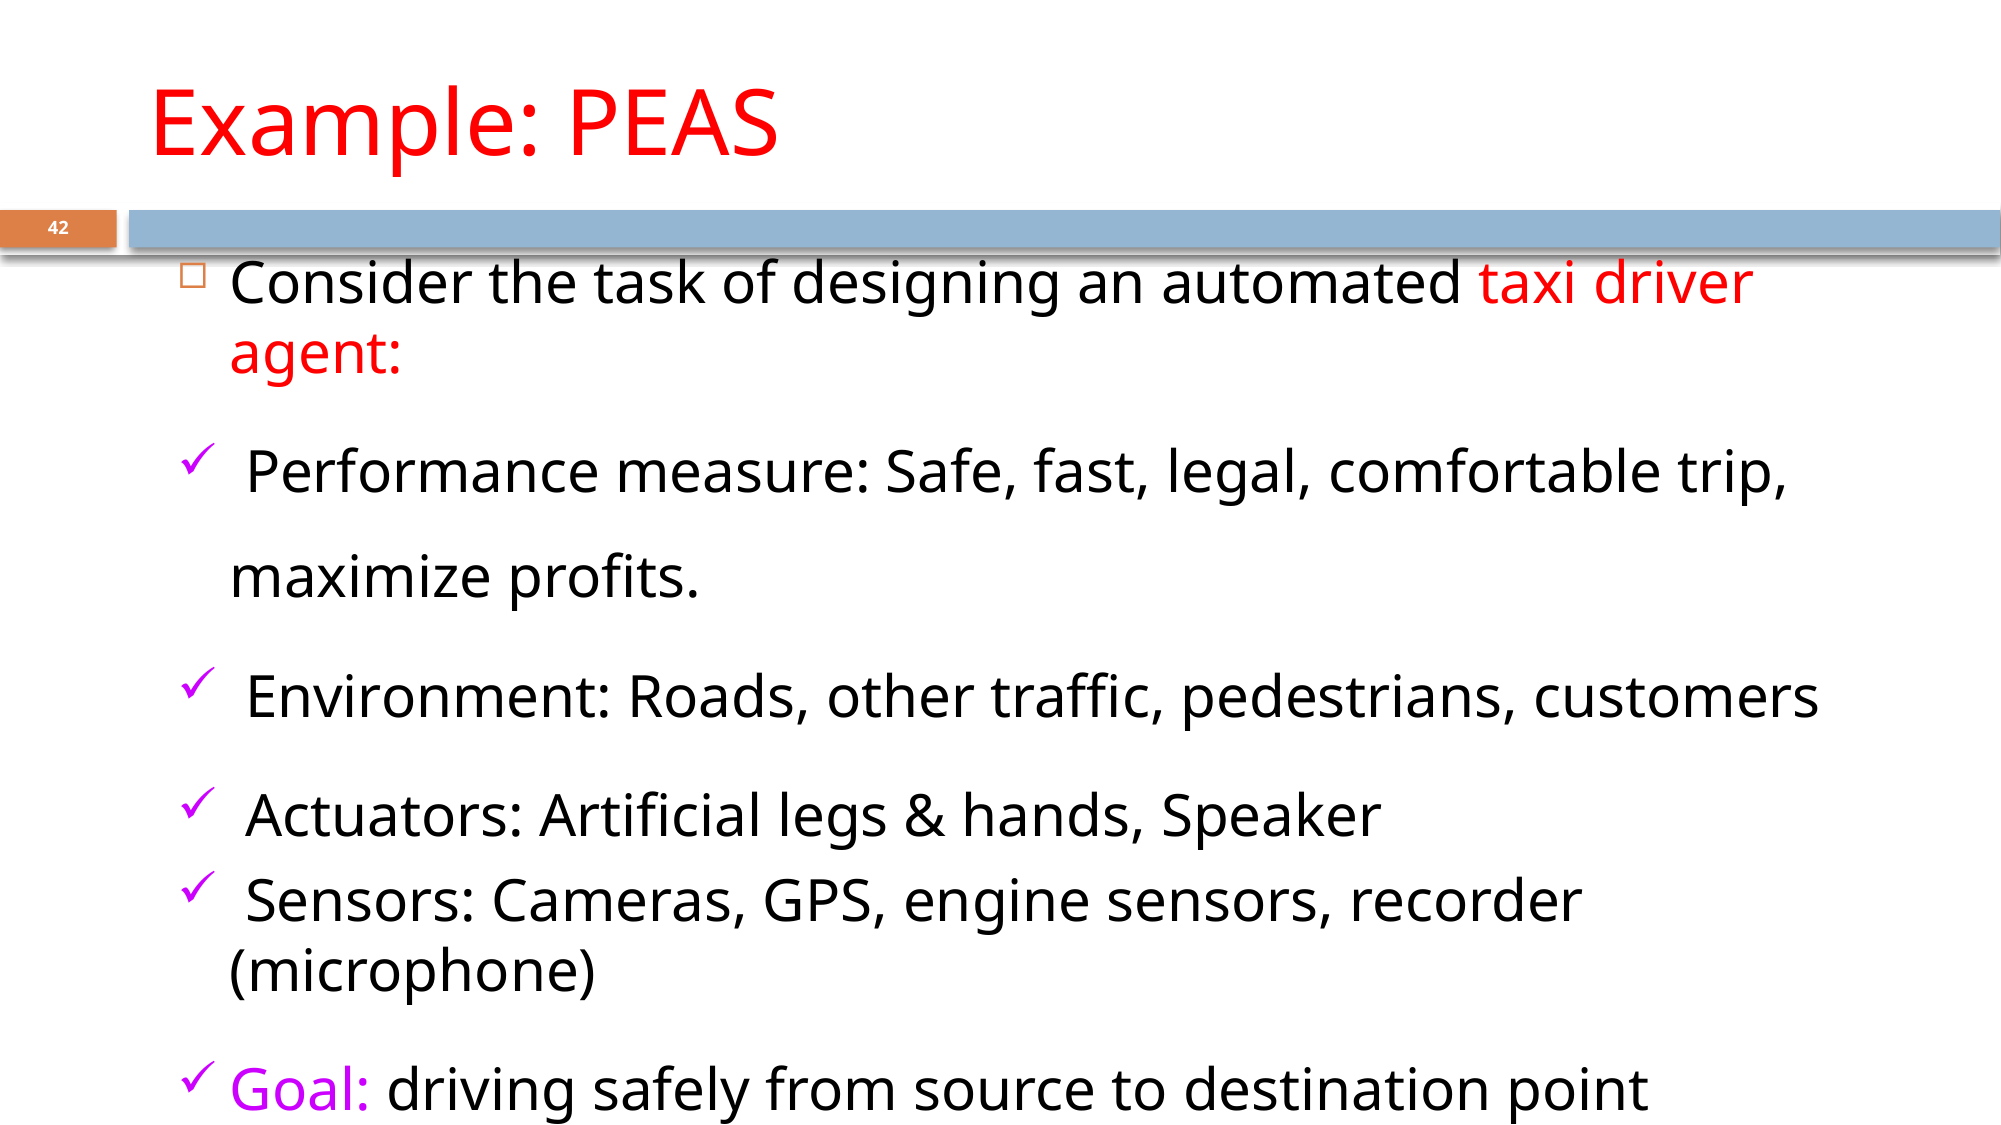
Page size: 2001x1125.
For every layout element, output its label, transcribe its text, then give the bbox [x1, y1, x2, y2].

list Consider the task of designing an automated taxi driver agent: Performance measure: Safe, fast, legal, comfortable trip, maximize profits. Environment: Roads, other traffic, pedestrians, customers Actuators: Artificial legs & hands, Speaker Sensors: Cameras, GPS, engine sensors, recorder (microphone) Goal: driving safely from source to destination point [162, 237, 1938, 1100]
slide_number 42 [0, 208, 117, 249]
title Example: PEAS [133, 37, 1918, 200]
